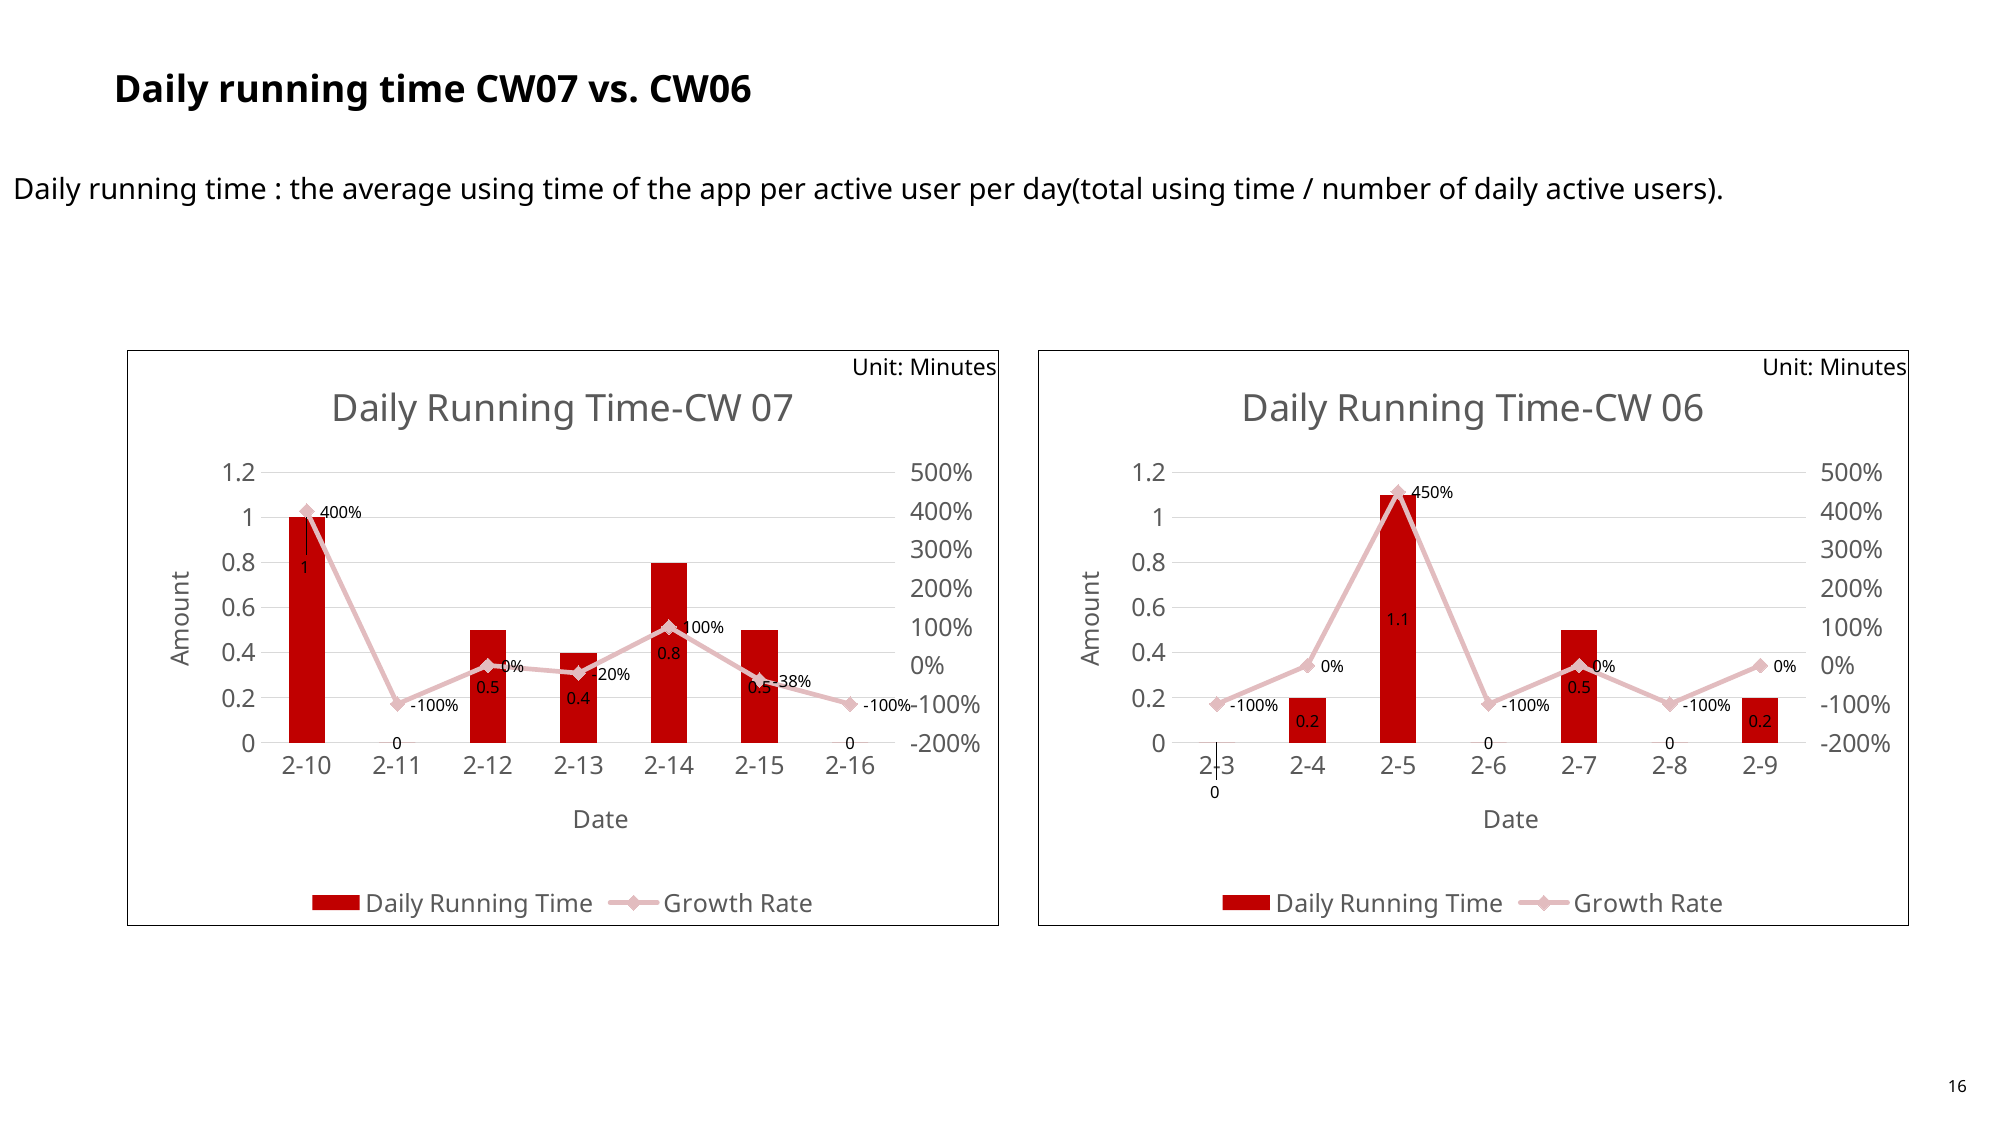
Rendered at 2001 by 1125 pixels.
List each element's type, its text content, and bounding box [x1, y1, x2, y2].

text_box Daily running time : the average using time of the app per active user per day(total using time / number of daily active users). [13, 166, 1726, 205]
title Daily running time CW07 vs. CW06 [114, 60, 1975, 161]
chart [127, 349, 999, 927]
chart [1037, 349, 1909, 927]
